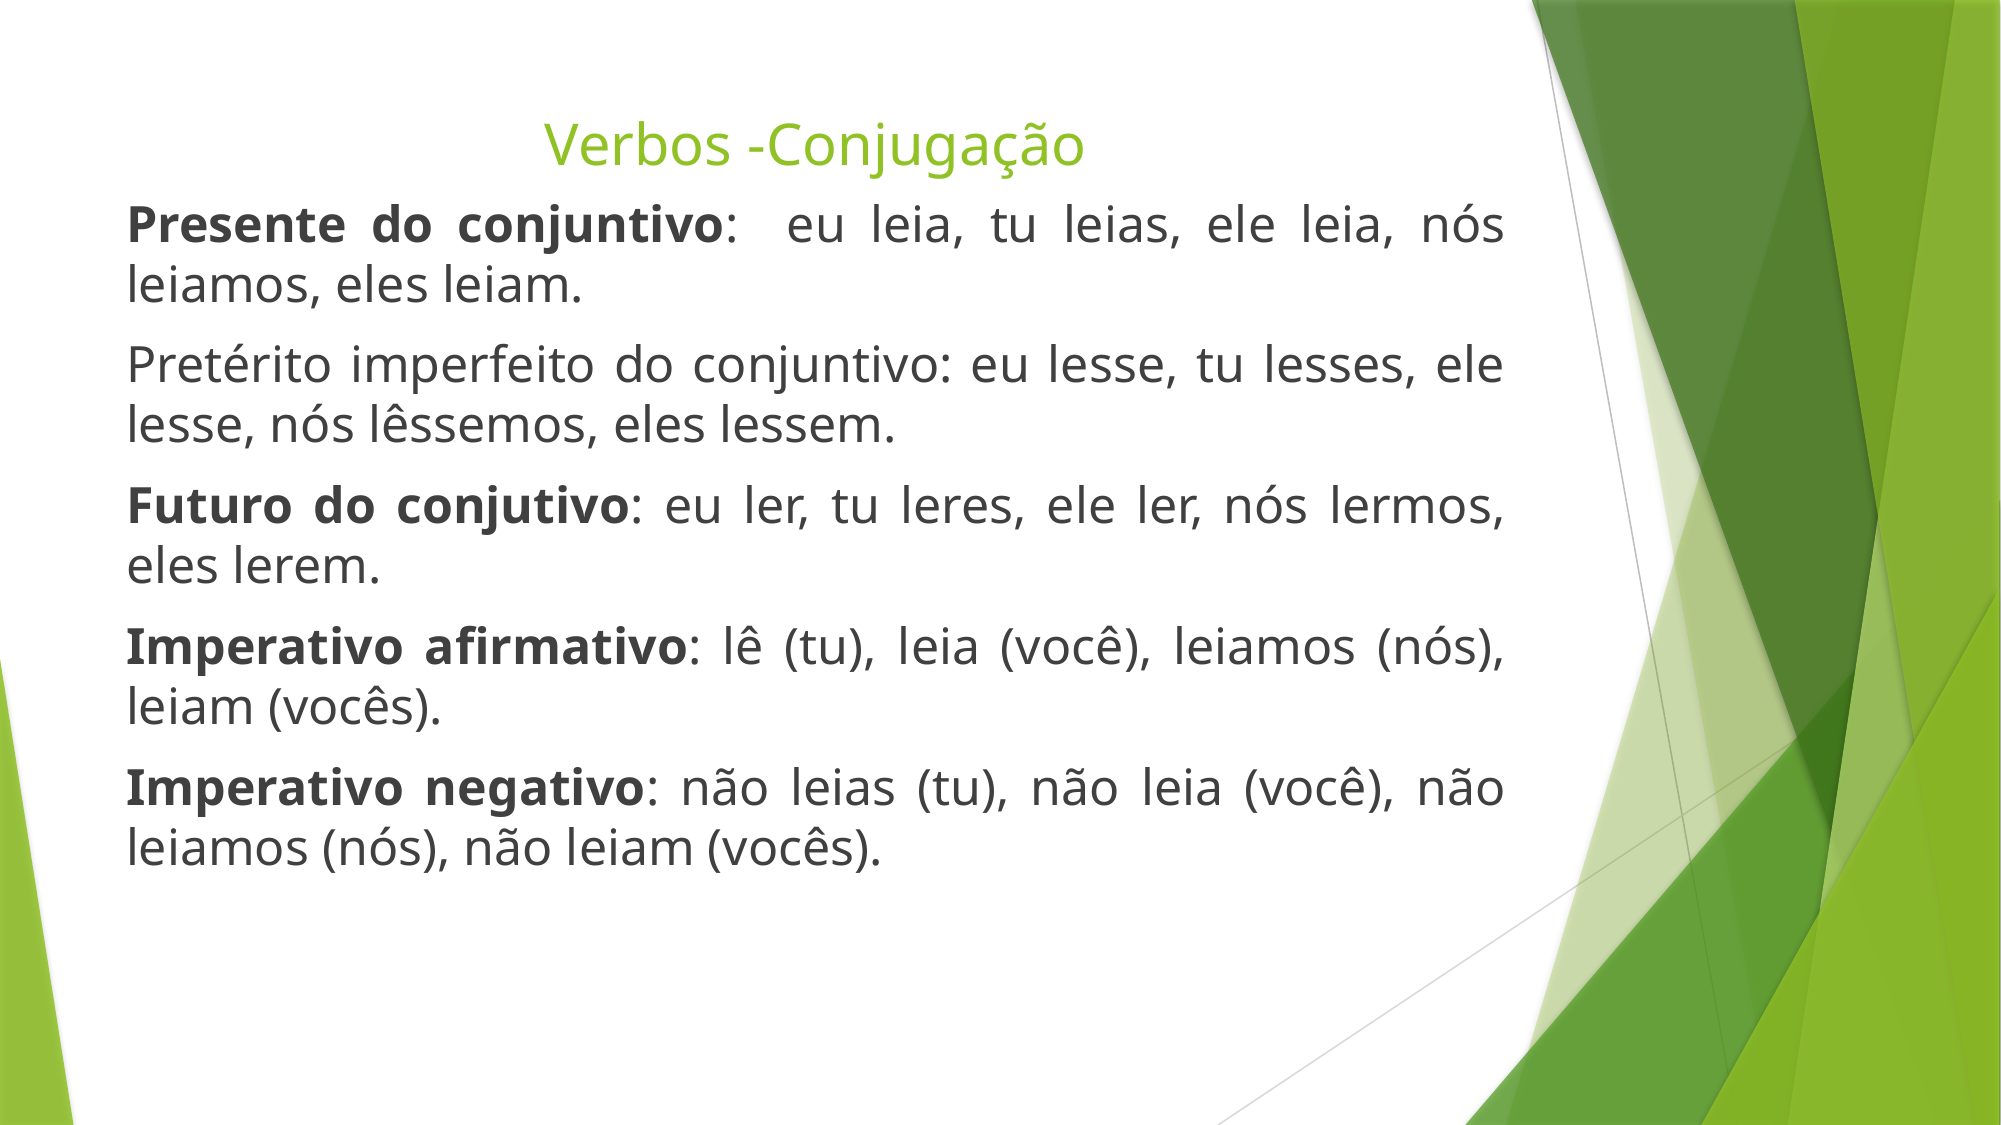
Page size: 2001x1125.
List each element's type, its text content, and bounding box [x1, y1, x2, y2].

title Verbos -Conjugação [111, 99, 1522, 184]
list Presente do conjuntivo: eu leia, tu leias, ele leia, nós leiamos, eles leiam. Pretérito imperfeito do conjuntivo: eu lesse, tu lesses, ele lesse, nós lêssemos, eles lessem. Futuro do conjutivo: eu ler, tu leres, ele ler, nós lermos, eles lerem. Imperativo afirmativo: lê (tu), leia (você), leiamos (nós), leiam (vocês). Imperativo negativo: não leias (tu), não leia (você), não leiamos (nós), não leiam (vocês). [111, 184, 1522, 991]
